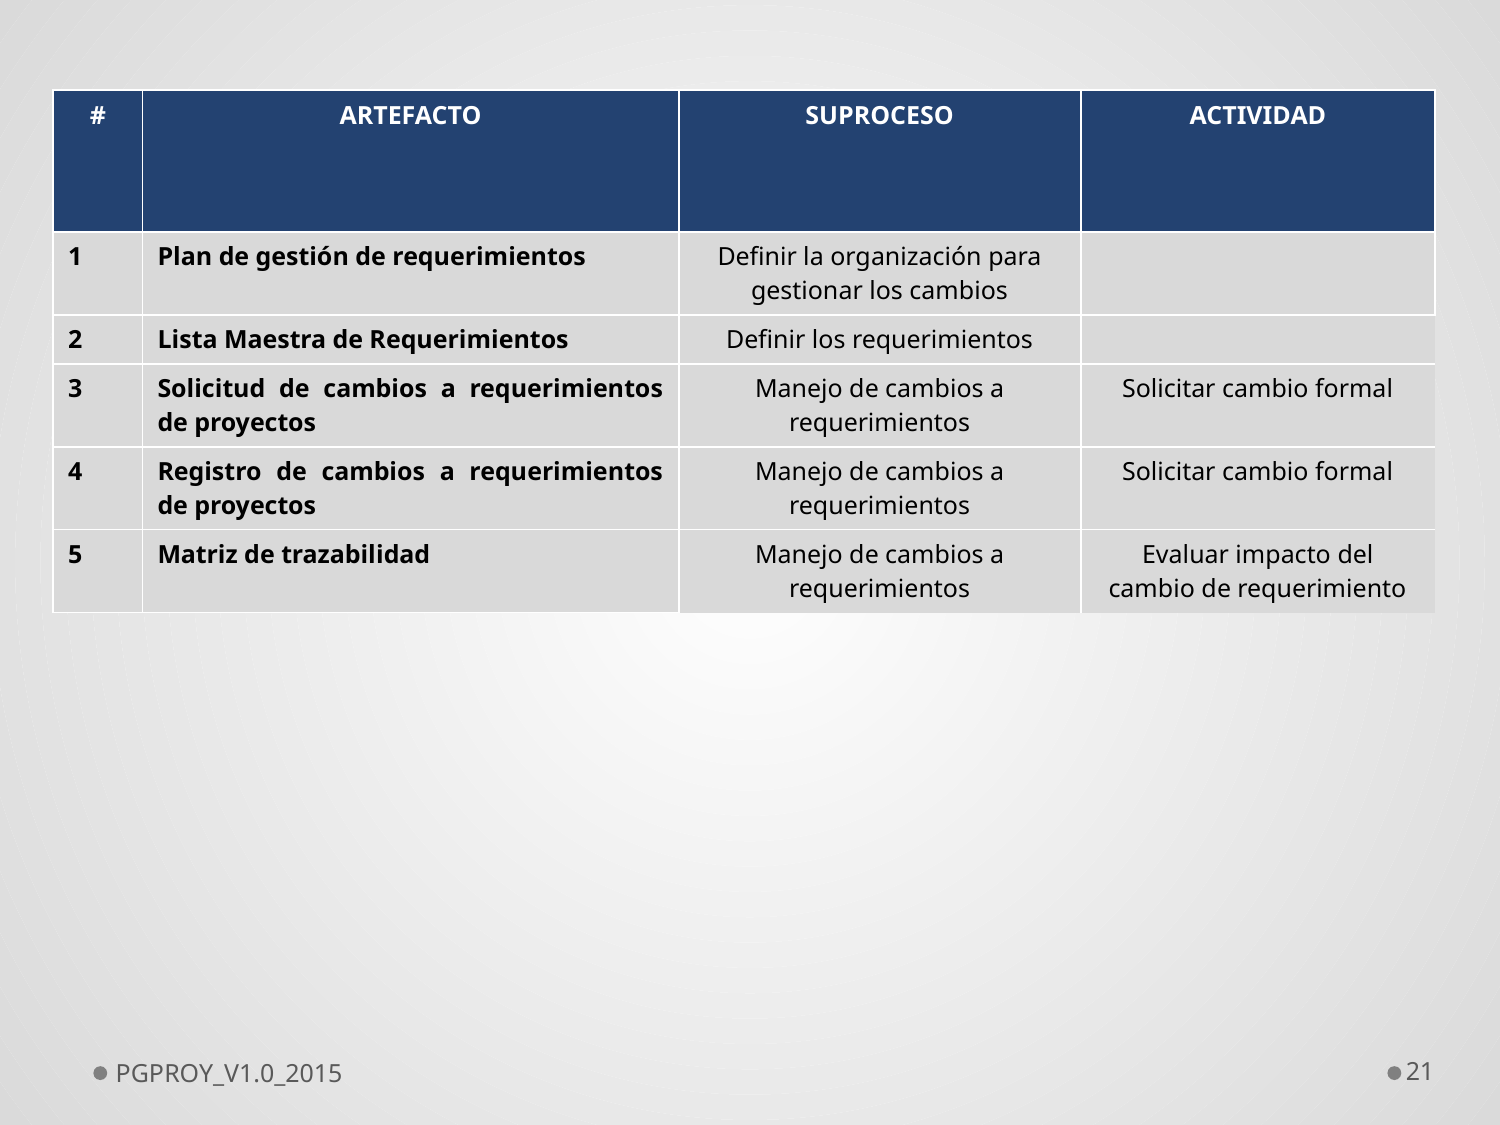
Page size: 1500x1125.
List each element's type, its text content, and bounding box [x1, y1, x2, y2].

table_cell 5 [54, 530, 142, 612]
table_cell Definir los requerimientos [680, 316, 1080, 363]
table_cell Manejo de cambios a requerimientos [680, 448, 1080, 529]
table_cell [1082, 316, 1435, 363]
table_cell Manejo de cambios a requerimientos [680, 530, 1080, 613]
table_cell Matriz de trazabilidad [143, 530, 678, 612]
table_header SUPROCESO [680, 91, 1080, 231]
table_cell 1 [54, 233, 142, 314]
table_cell Plan de gestión de requerimientos [143, 233, 678, 314]
table_header ARTEFACTO [143, 91, 678, 231]
table_header ACTIVIDAD [1082, 91, 1434, 231]
table_cell Solicitud de cambios a requerimientos de proyectos [143, 365, 678, 446]
slide_number 21 [1401, 1042, 1494, 1103]
table_header # [54, 91, 142, 231]
table_cell 2 [54, 316, 142, 363]
table_cell Solicitar cambio formal [1082, 448, 1435, 529]
table_cell Definir la organización para gestionar los cambios [680, 233, 1080, 314]
table_cell 4 [54, 448, 142, 529]
table_cell Manejo de cambios a requerimientos [680, 365, 1080, 446]
footer PGPROY_V1.0_2015 [108, 1042, 703, 1103]
table_cell Evaluar impacto del cambio de requerimiento [1082, 530, 1435, 613]
table_cell Lista Maestra de Requerimientos [143, 316, 678, 363]
table_cell 3 [54, 365, 142, 446]
table_cell Solicitar cambio formal [1082, 365, 1435, 446]
table_cell [1082, 233, 1434, 314]
table_cell Registro de cambios a requerimientos de proyectos [143, 448, 678, 529]
